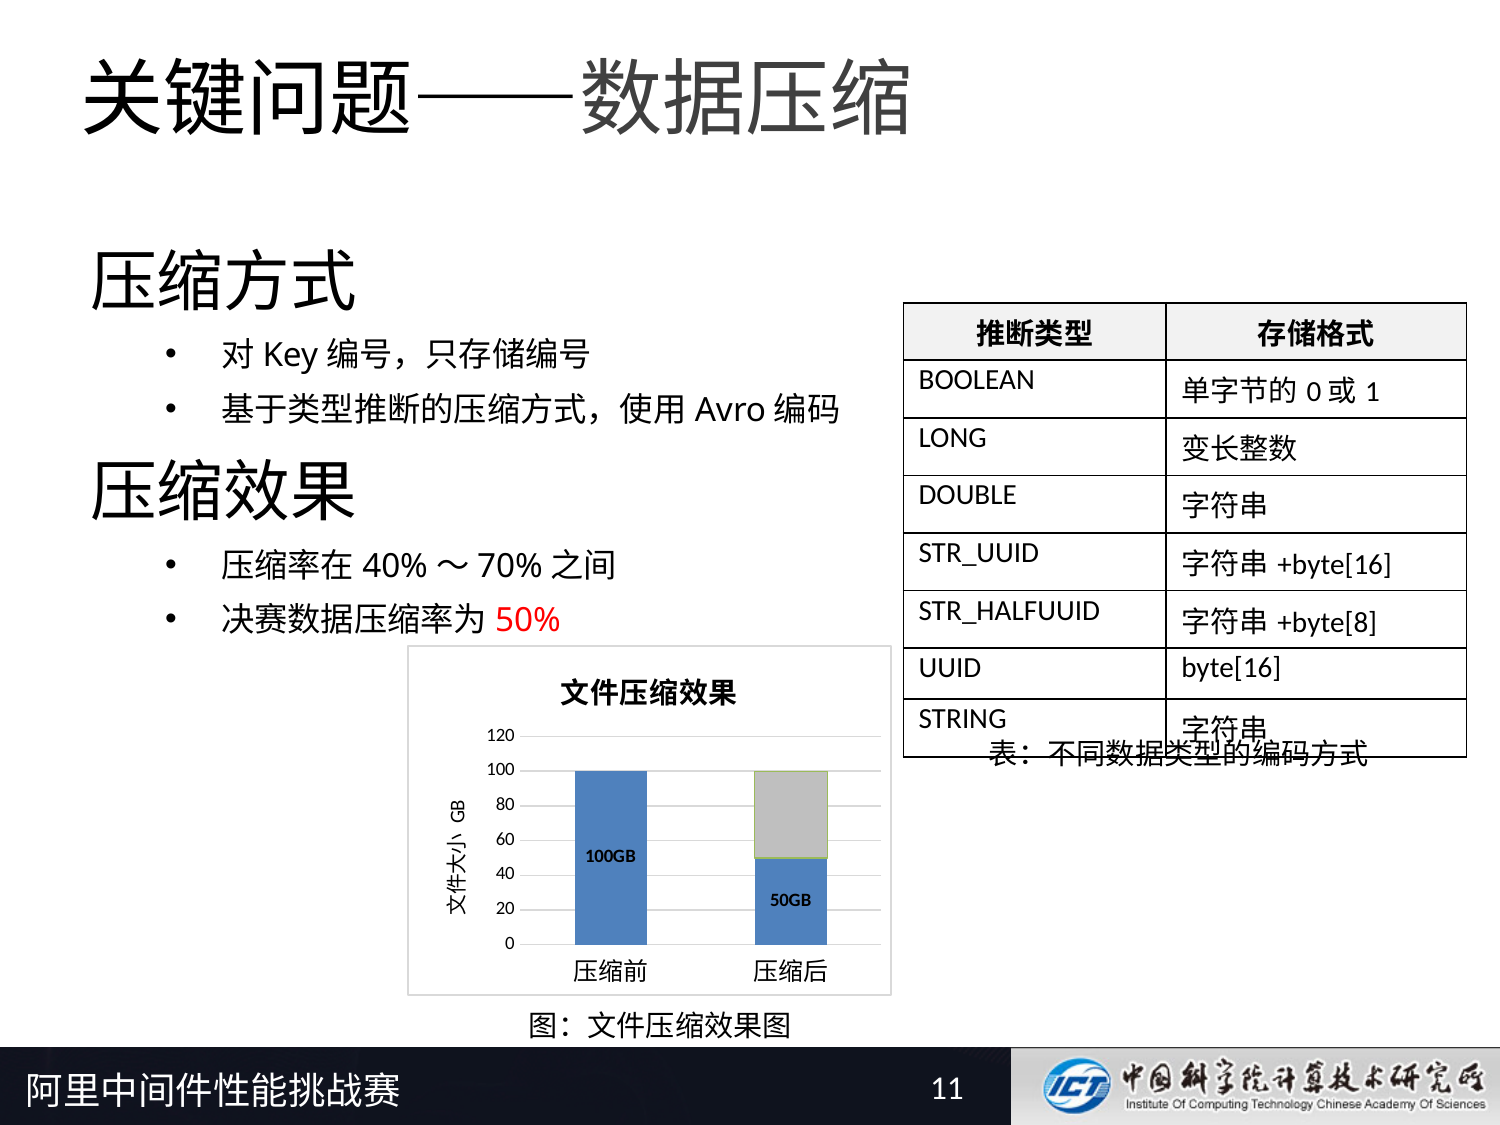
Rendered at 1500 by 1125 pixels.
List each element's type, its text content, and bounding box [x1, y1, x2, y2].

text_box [407, 644, 892, 1050]
table_cell 变长整数 [1167, 419, 1466, 475]
table_cell STR_HALFUUID [904, 591, 1165, 647]
table_cell BOOLEAN [904, 361, 1165, 417]
table_cell 字符串 [1167, 476, 1466, 532]
table_cell DOUBLE [904, 476, 1165, 532]
table_cell STRING [904, 700, 1165, 756]
text_box 表：不同数据类型的编码方式 [974, 727, 1391, 778]
table_cell 字符串+byte[8] [1167, 591, 1466, 647]
table_cell byte[16] [1167, 649, 1466, 698]
table_cell UUID [904, 649, 1165, 698]
table_header 推断类型 [904, 304, 1165, 359]
table_cell 单字节的0或1 [1167, 361, 1466, 417]
picture [0, 1047, 1500, 1125]
table_header 存储格式 [1167, 304, 1466, 359]
table_cell 字符串 [1167, 700, 1466, 756]
table_cell LONG [904, 419, 1165, 475]
table_cell STR_UUID [904, 534, 1165, 590]
table_cell 字符串+byte[16] [1167, 534, 1466, 590]
list 压缩方式 对Key编号，只存储编号 基于类型推断的压缩方式，使用Avro编码 压缩效果 压缩率在40%～70%之间 决赛数据压缩率为50% [75, 223, 1425, 987]
title 关键问题——数据压缩 [64, 30, 1415, 159]
